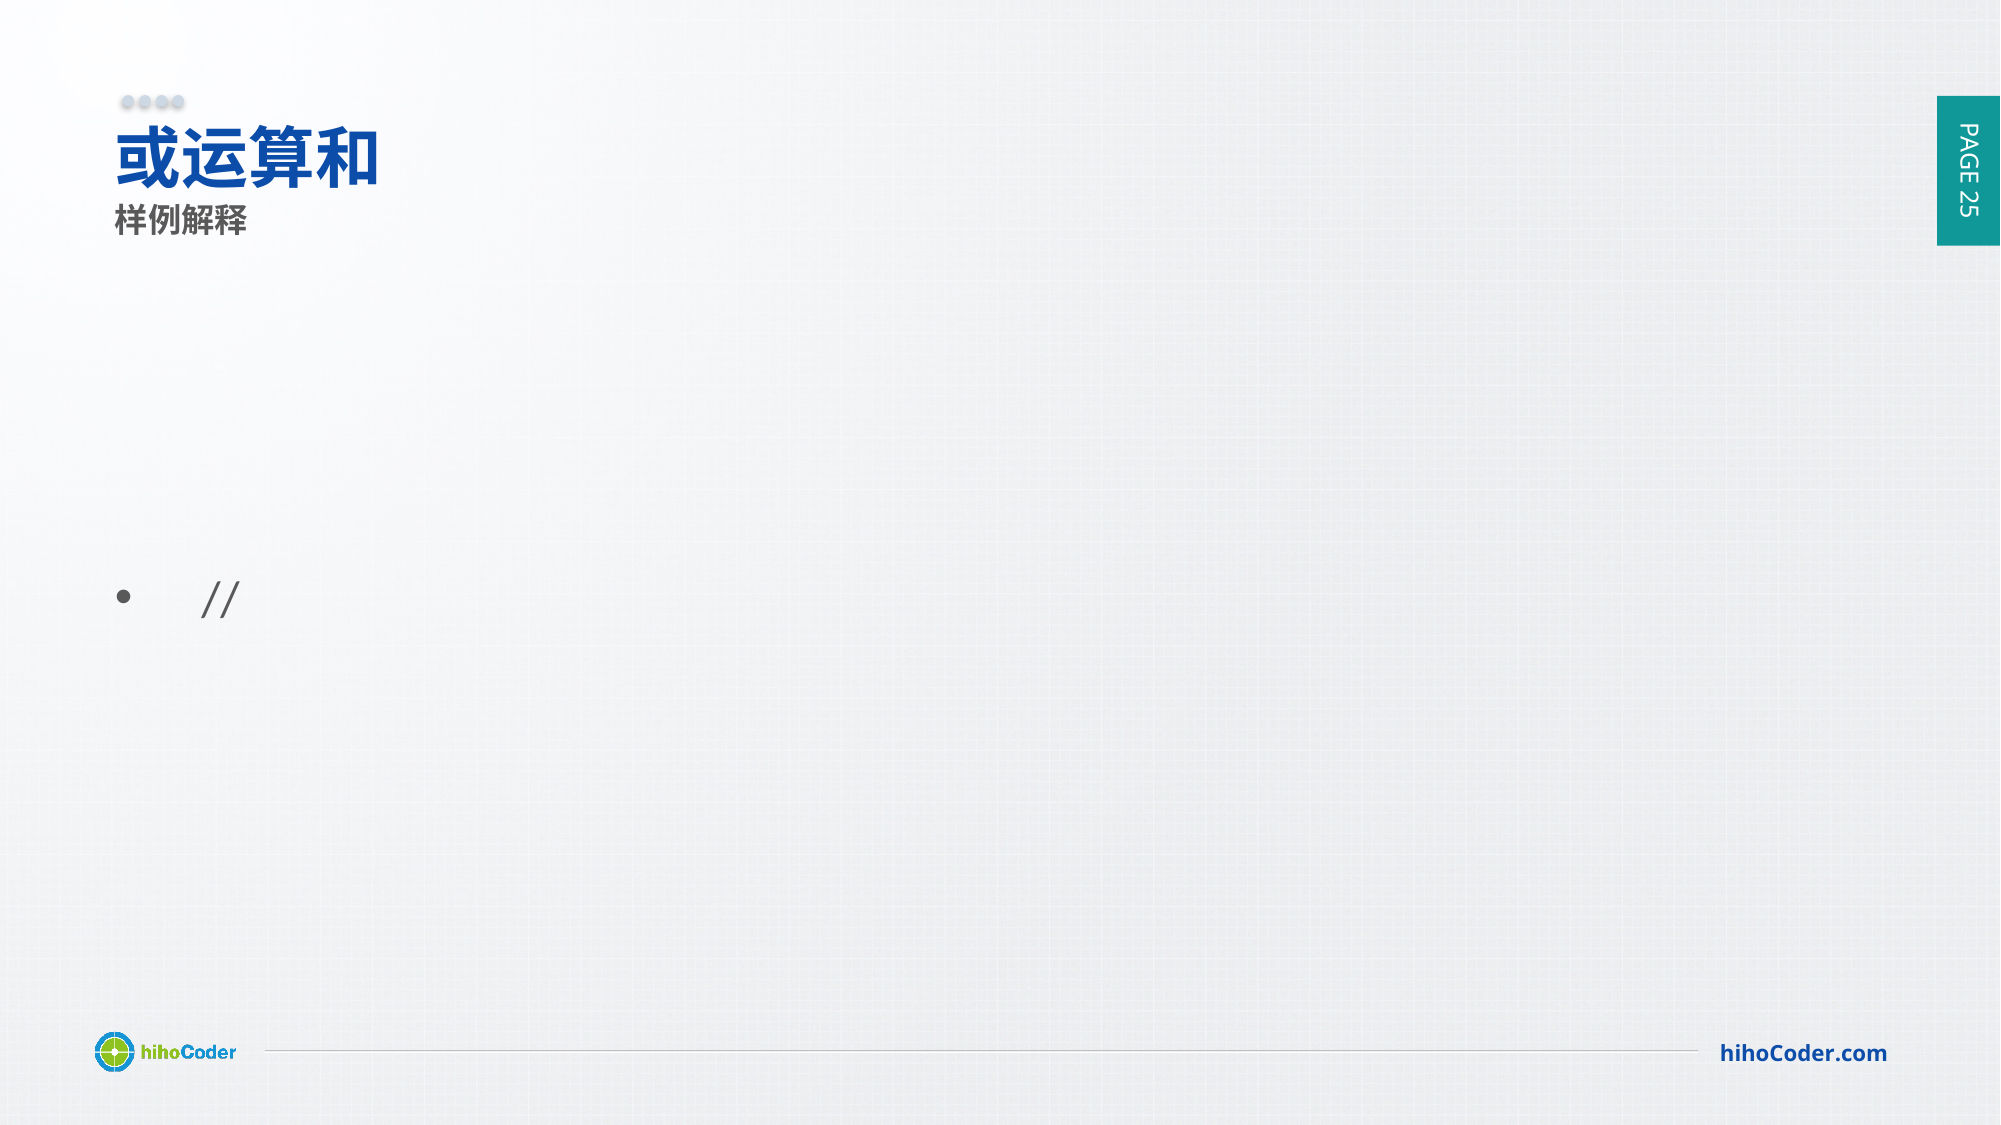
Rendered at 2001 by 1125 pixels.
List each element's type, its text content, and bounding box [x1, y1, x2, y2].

title 或运算和 [99, 62, 1900, 250]
list 样例解释 [99, 191, 1200, 263]
picture [0, 0, 2000, 1125]
